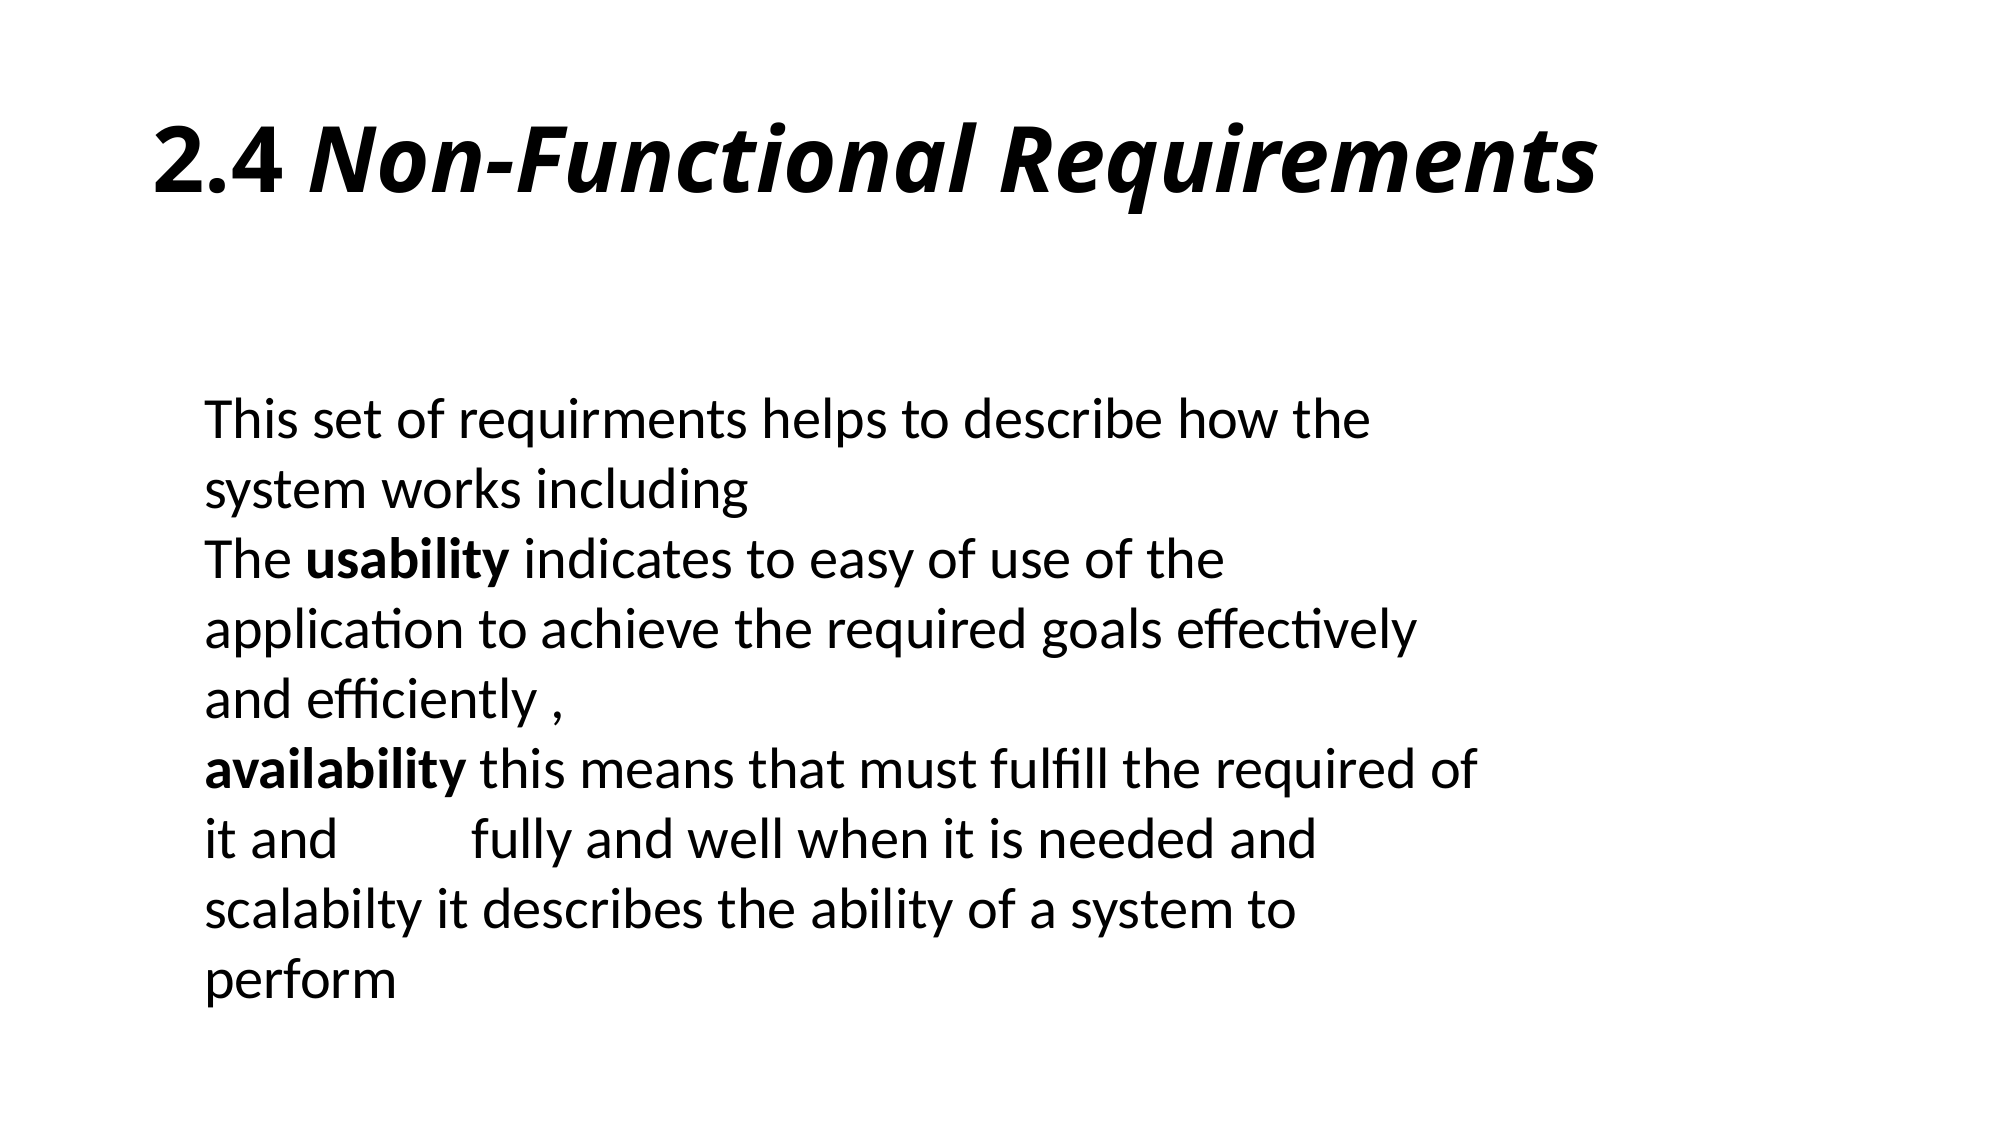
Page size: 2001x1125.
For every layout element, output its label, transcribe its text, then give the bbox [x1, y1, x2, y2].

title 2.4 Non-Functional Requirements [137, 53, 1863, 272]
text_box This set of requirments helps to describe how the system works including The usability indicates to easy of use of the application to achieve the required goals effectively and efficiently , availability this means that must fulfill the required of it and fully and well when it is needed and scalabilty it describes the ability of a system to perform [189, 373, 1500, 1018]
